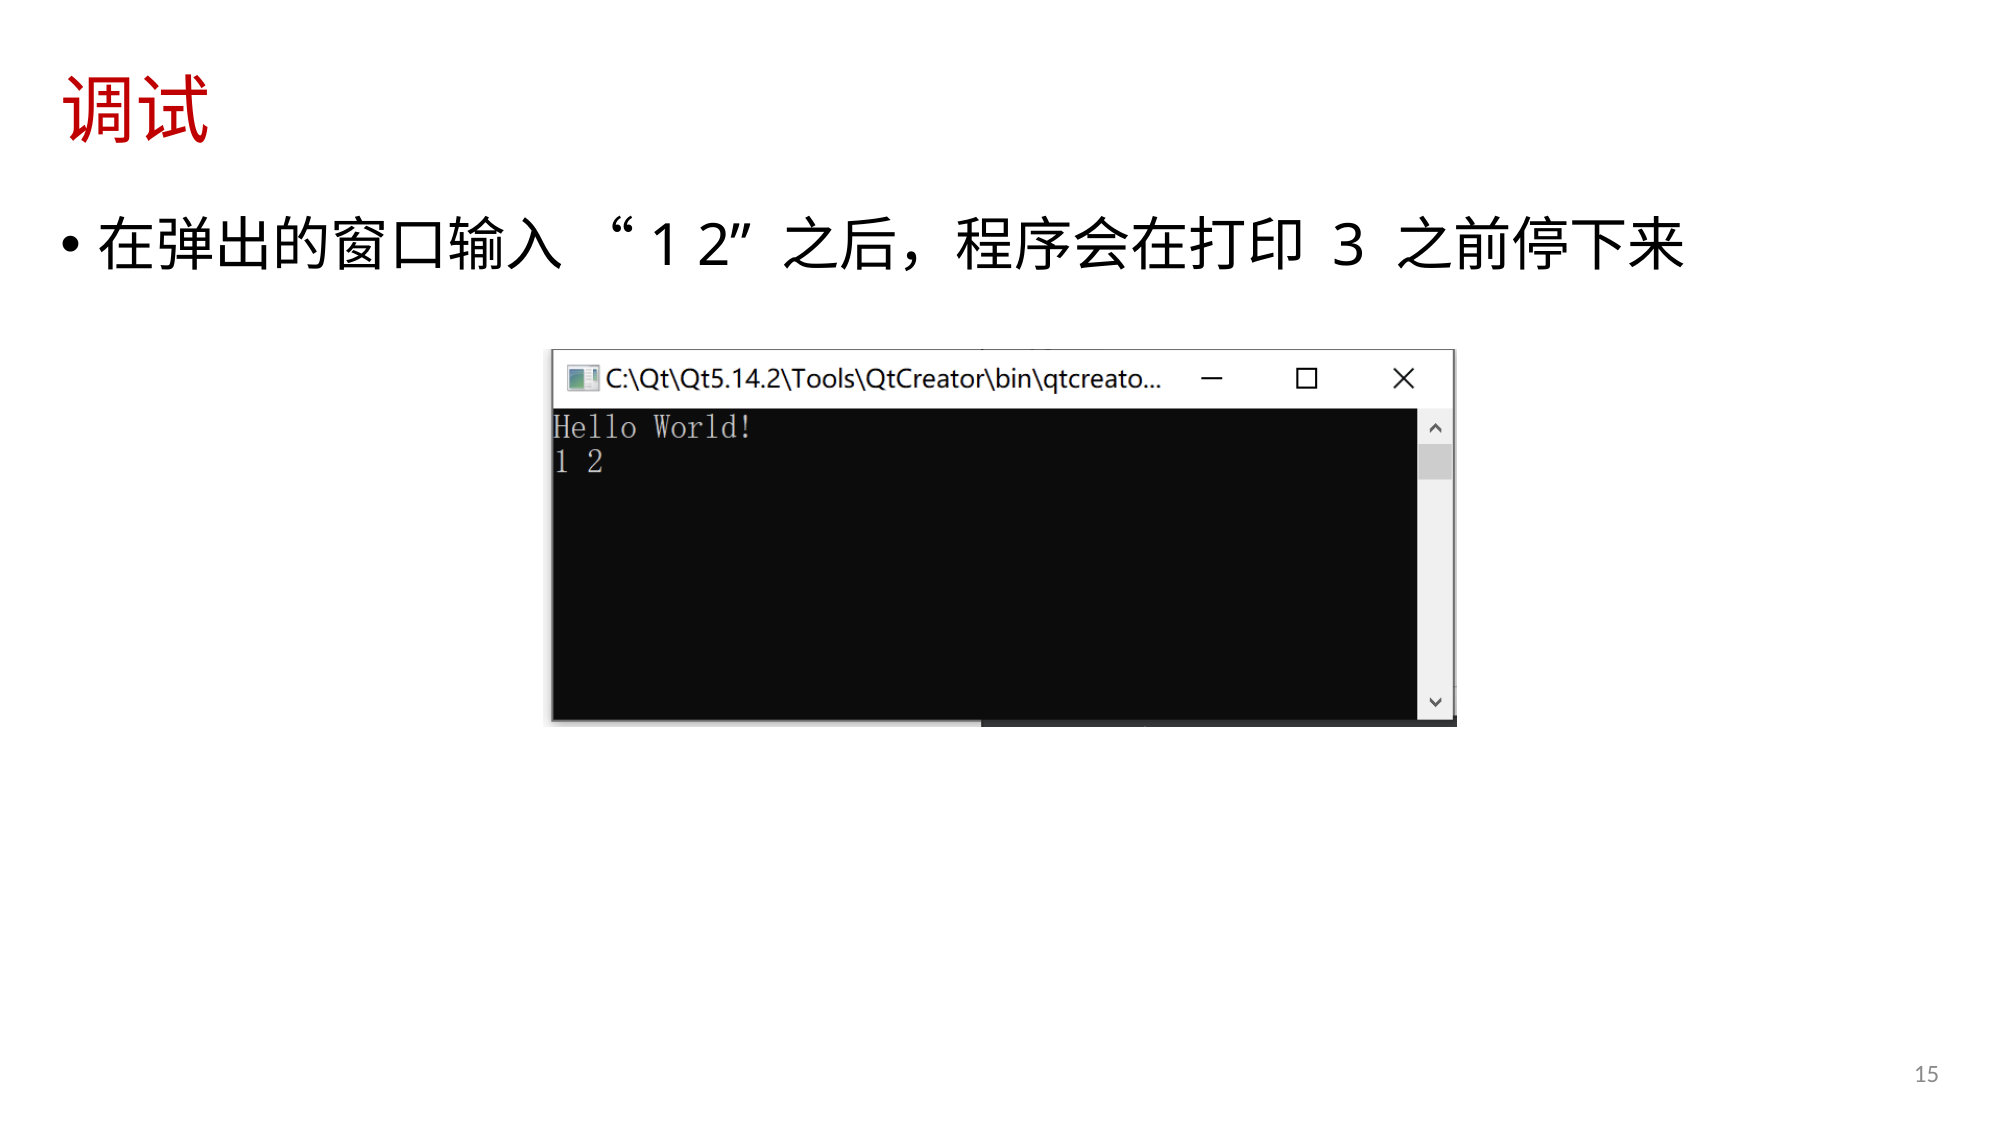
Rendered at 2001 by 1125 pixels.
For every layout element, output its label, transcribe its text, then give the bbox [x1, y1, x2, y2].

picture [543, 349, 1457, 727]
slide_number 15 [1412, 1042, 1955, 1103]
title 调试 [45, 59, 1955, 166]
list 在弹出的窗口输入 “1 2” 之后，程序会在打印 3 之前停下来 [45, 208, 1955, 1024]
